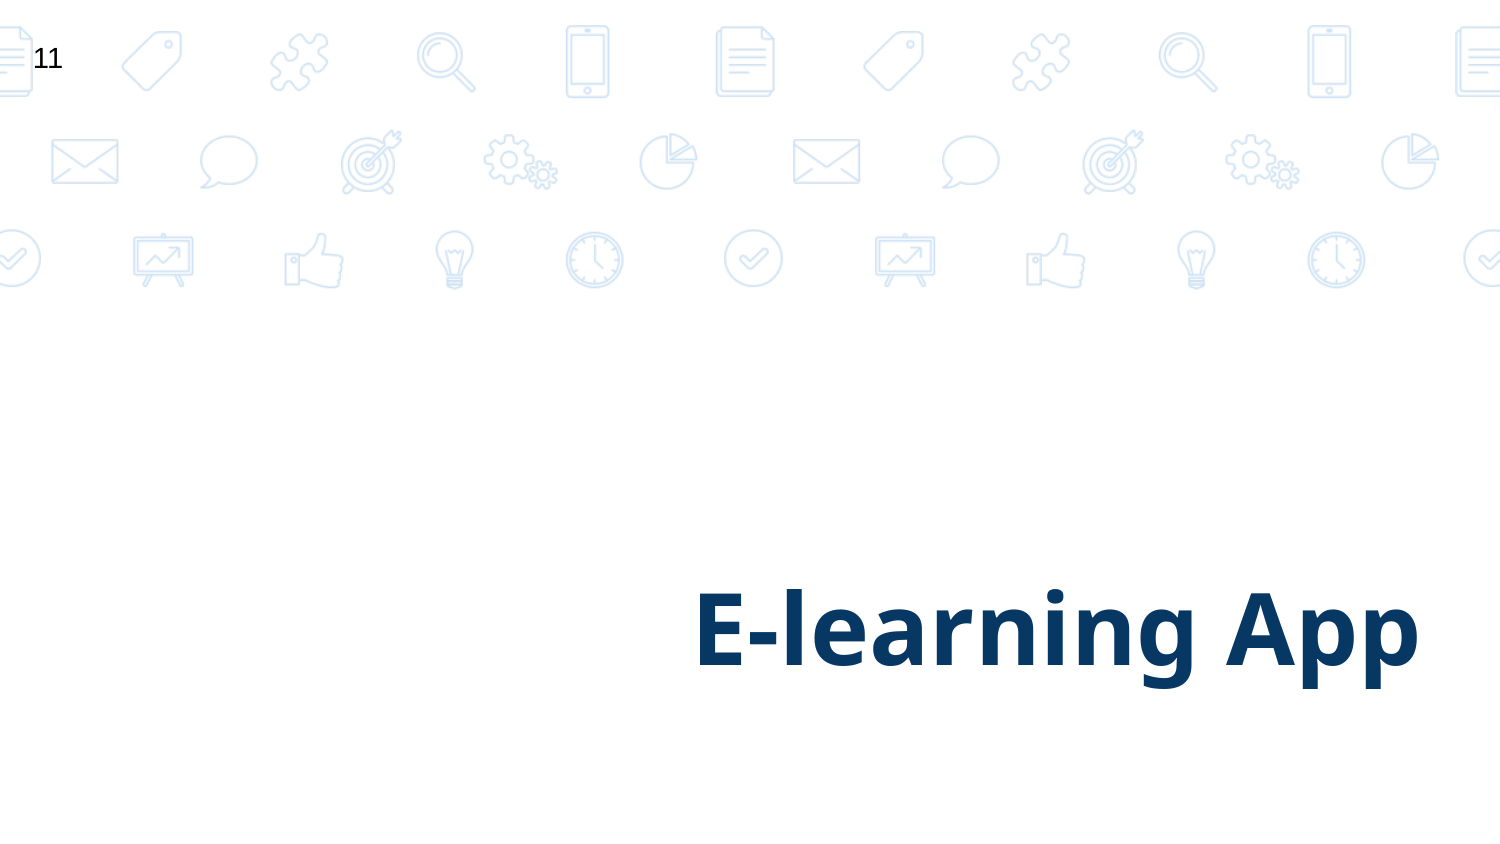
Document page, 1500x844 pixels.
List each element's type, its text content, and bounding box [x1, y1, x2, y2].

slide_number 11 [17, 23, 315, 230]
title E-learning App [487, 509, 1438, 700]
